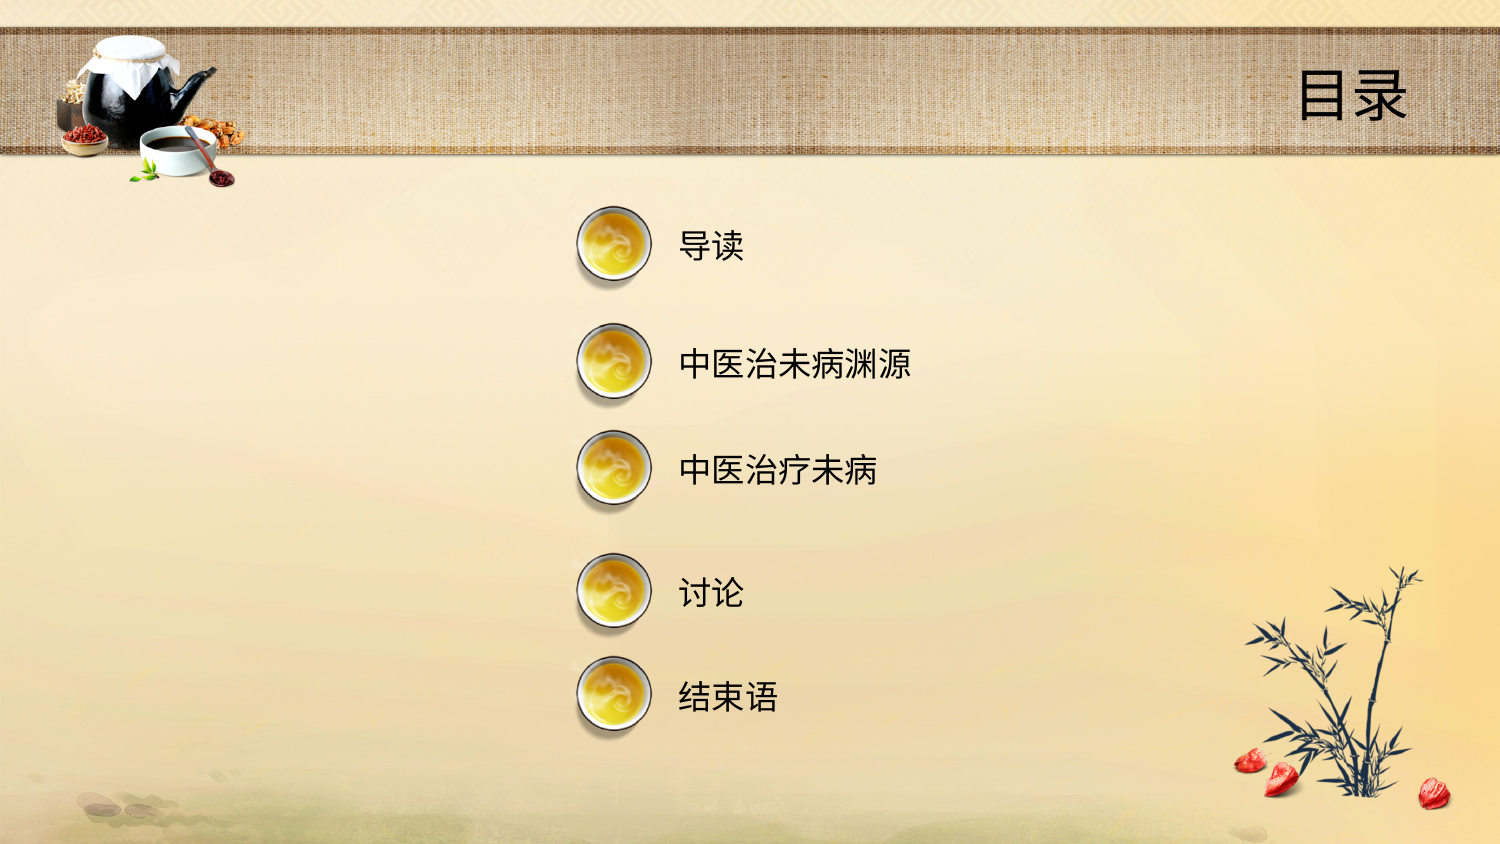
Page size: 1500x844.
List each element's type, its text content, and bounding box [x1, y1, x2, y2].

title 目录 [75, 36, 1425, 151]
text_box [525, 647, 1054, 744]
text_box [525, 520, 1054, 640]
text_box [525, 418, 1054, 517]
picture [0, 0, 1500, 844]
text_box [525, 291, 1054, 411]
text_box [525, 173, 1054, 291]
